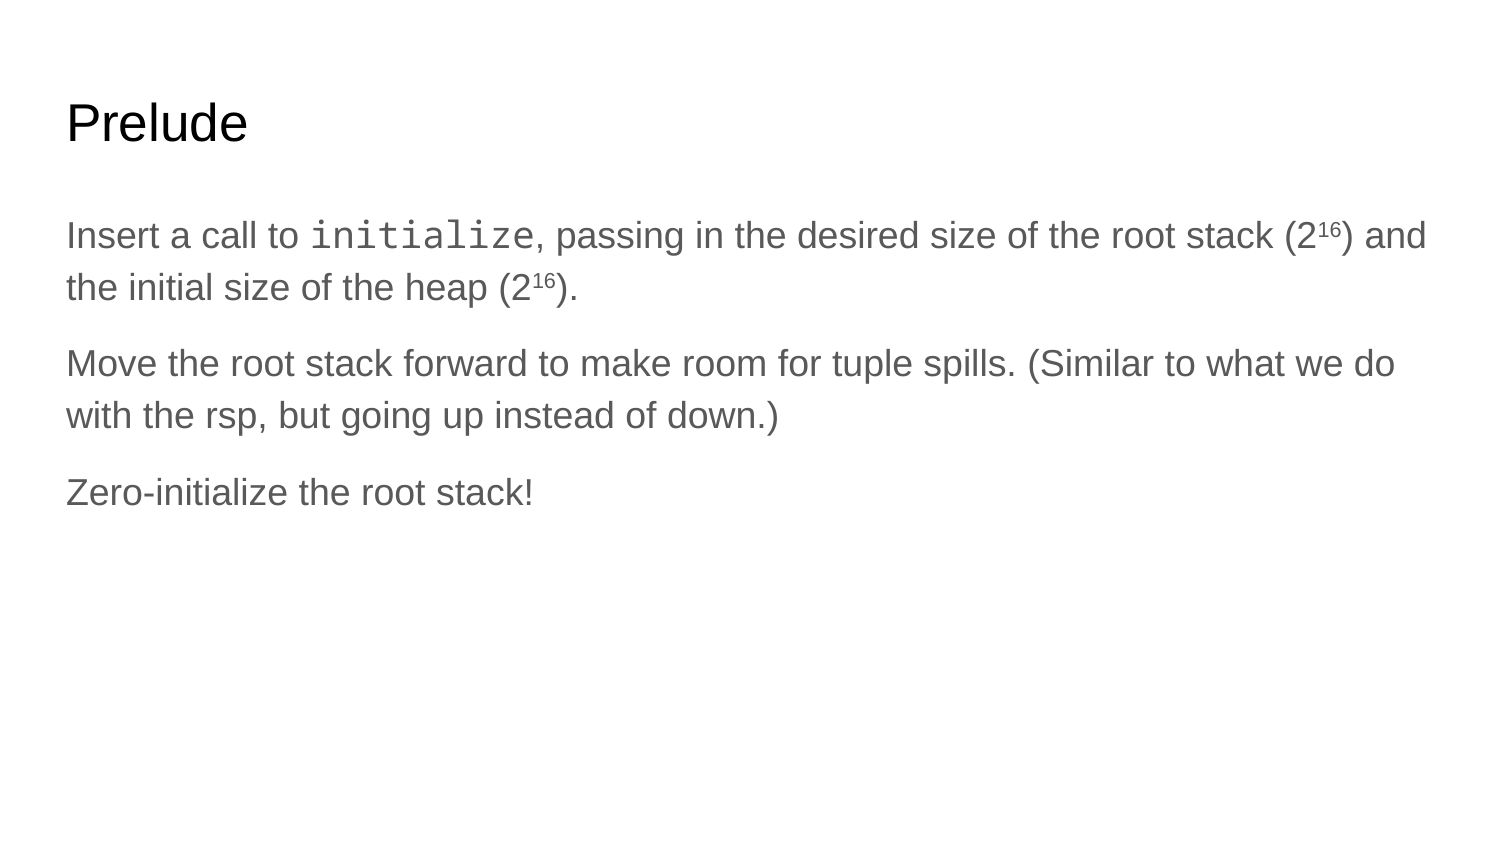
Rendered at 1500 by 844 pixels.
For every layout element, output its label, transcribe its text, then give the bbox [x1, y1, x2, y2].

list Insert a call to initialize, passing in the desired size of the root stack (216) and the initial size of the heap (216). Move the root stack forward to make room for tuple spills. (Similar to what we do with the rsp, but going up instead of down.) Zero-initialize the root stack! [51, 189, 1449, 750]
title Prelude [51, 72, 1449, 167]
